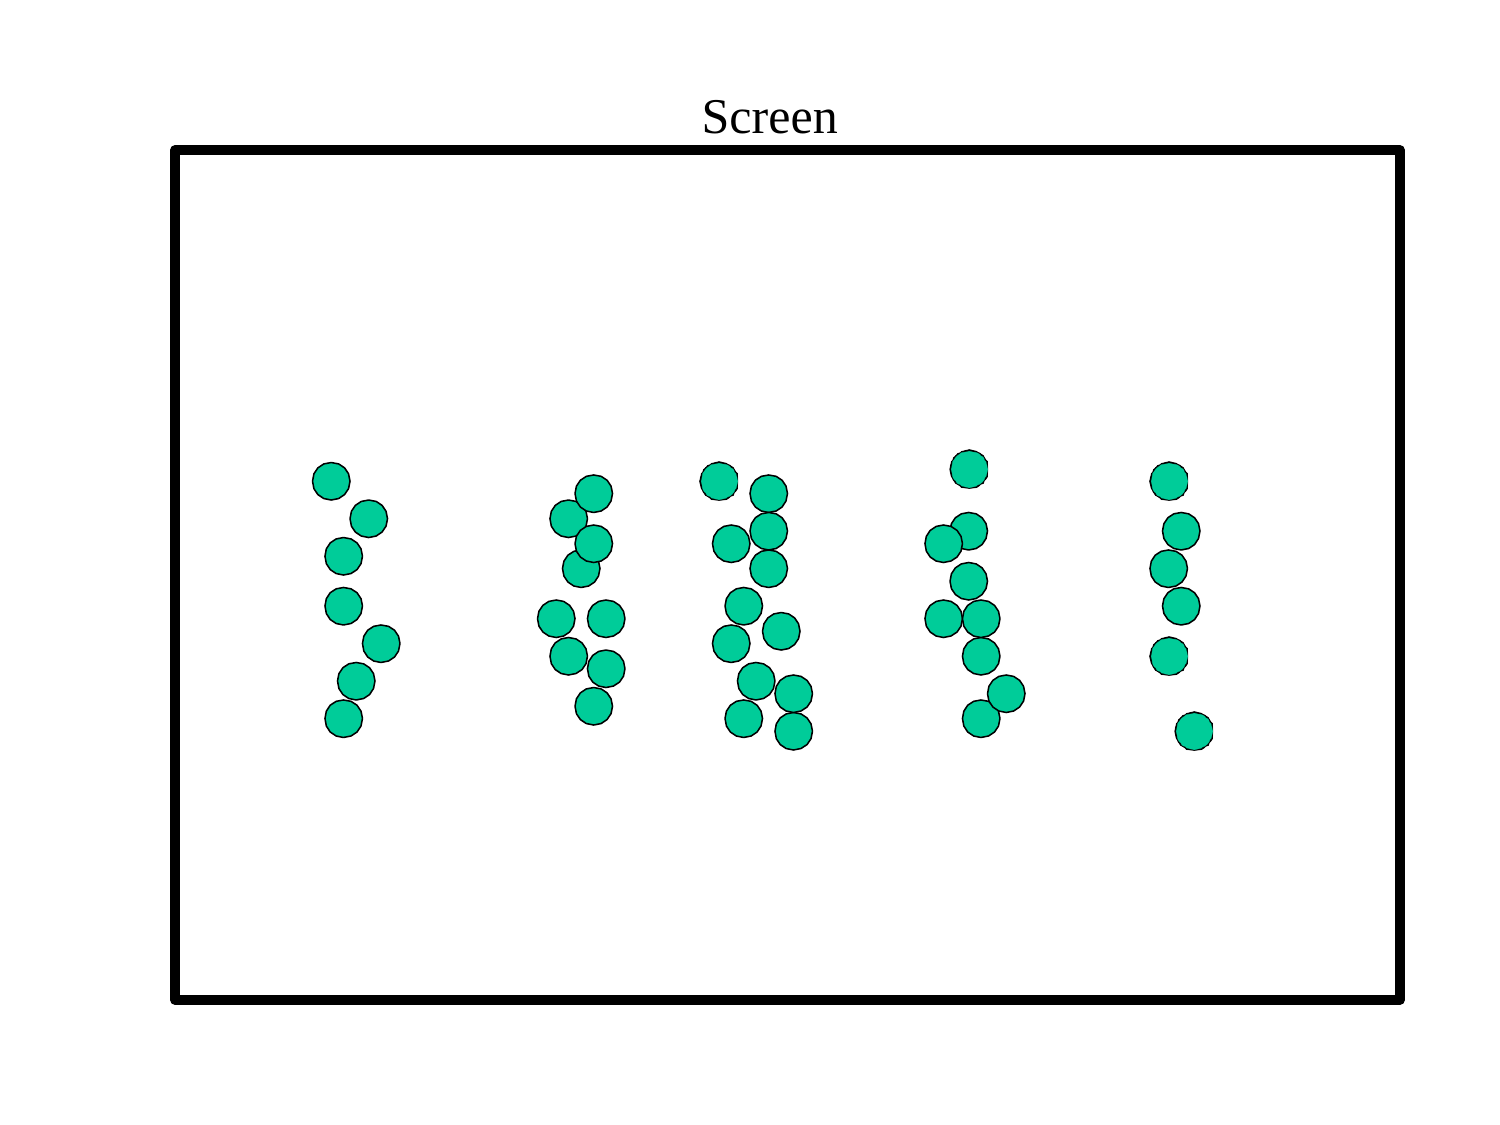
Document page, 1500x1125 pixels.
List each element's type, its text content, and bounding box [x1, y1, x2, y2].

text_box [169, 145, 1405, 1005]
title Screen [698, 17, 839, 143]
